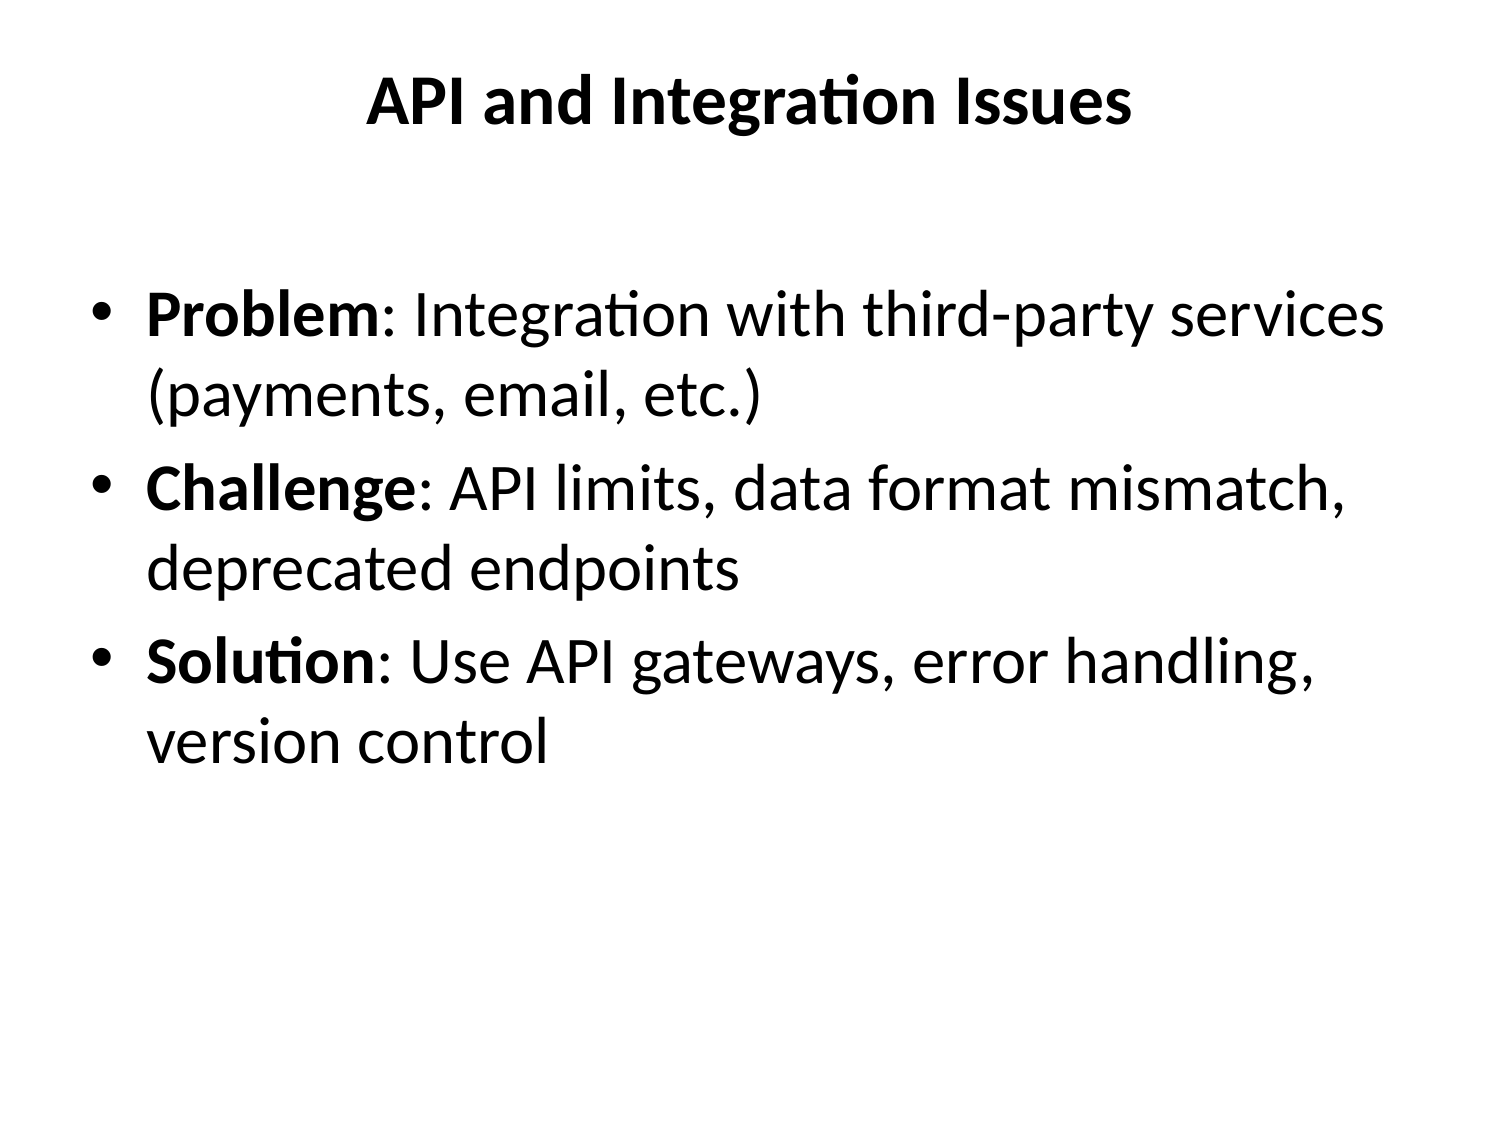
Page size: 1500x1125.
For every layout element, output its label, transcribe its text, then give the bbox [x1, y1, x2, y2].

list Problem: Integration with third-party services (payments, email, etc.) Challenge: API limits, data format mismatch, deprecated endpoints Solution: Use API gateways, error handling, version control [75, 262, 1425, 1005]
title API and Integration Issues [75, 45, 1425, 233]
